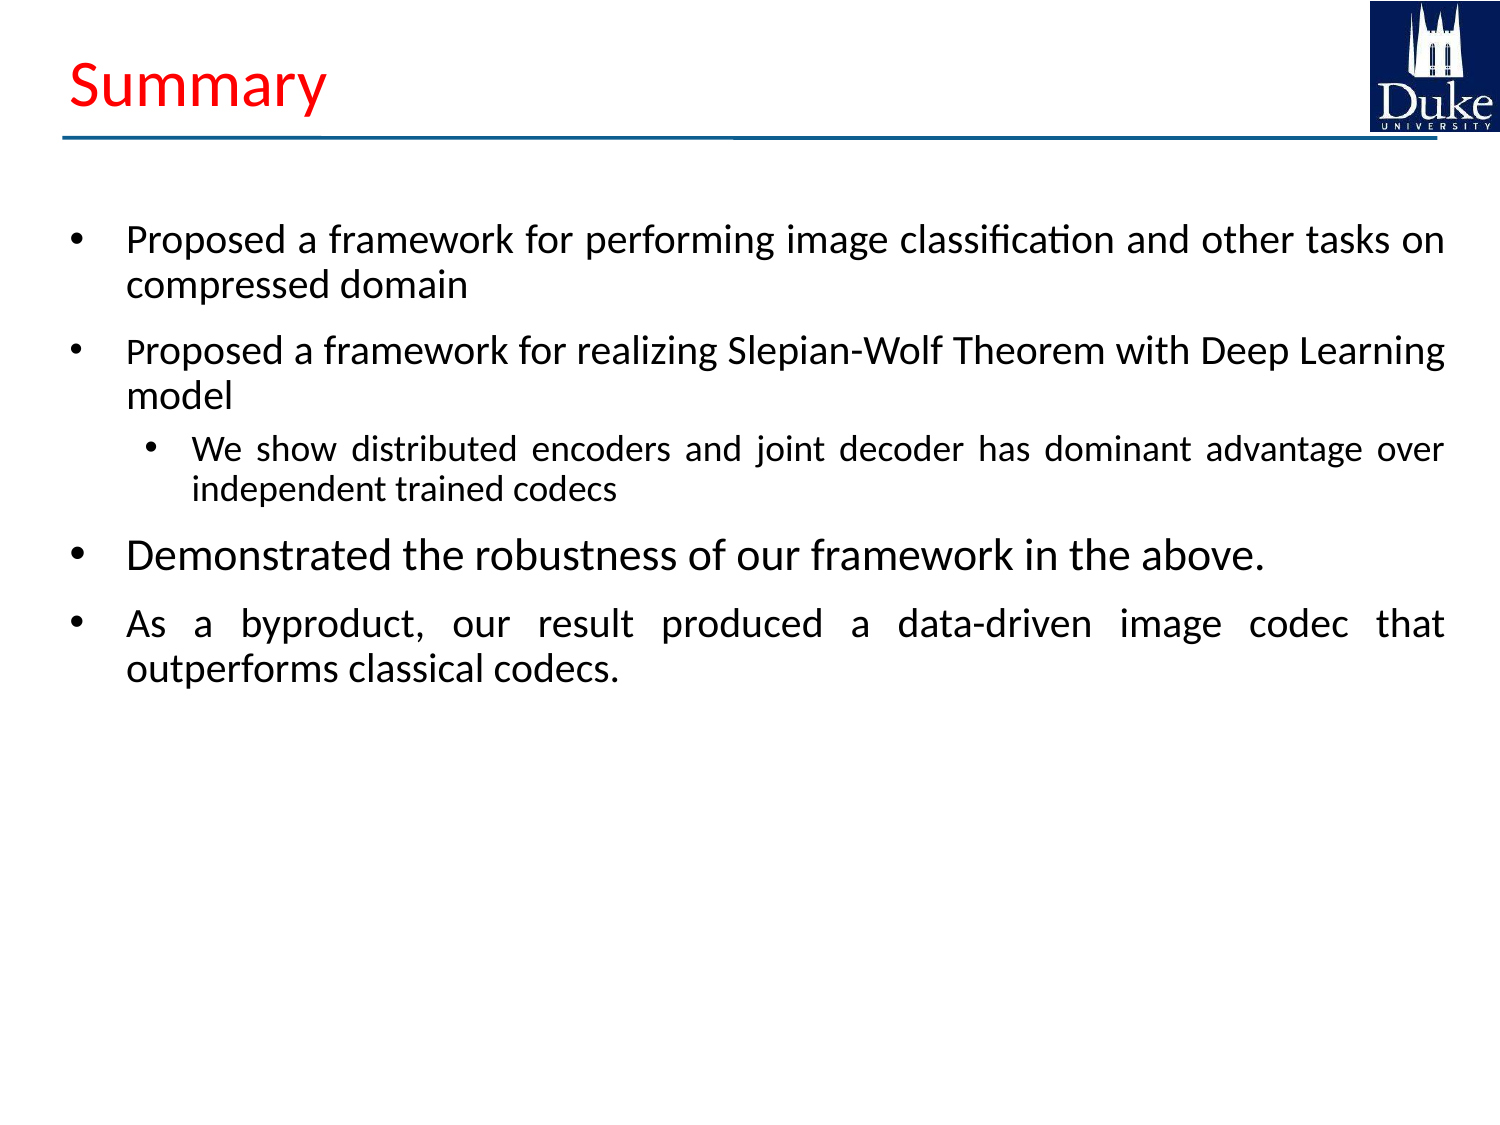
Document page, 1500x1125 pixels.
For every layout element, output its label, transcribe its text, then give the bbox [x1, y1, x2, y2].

list Proposed a framework for performing image classification and other tasks on compressed domain Proposed a framework for realizing Slepian-Wolf Theorem with Deep Learning model We show distributed encoders and joint decoder has dominant advantage over independent trained codecs Demonstrated the robustness of our framework in the above. As a byproduct, our result produced a data-driven image codec that outperforms classical codecs. [54, 139, 1462, 1112]
picture [1370, 1, 1500, 132]
text_box Summary [54, 34, 1260, 136]
